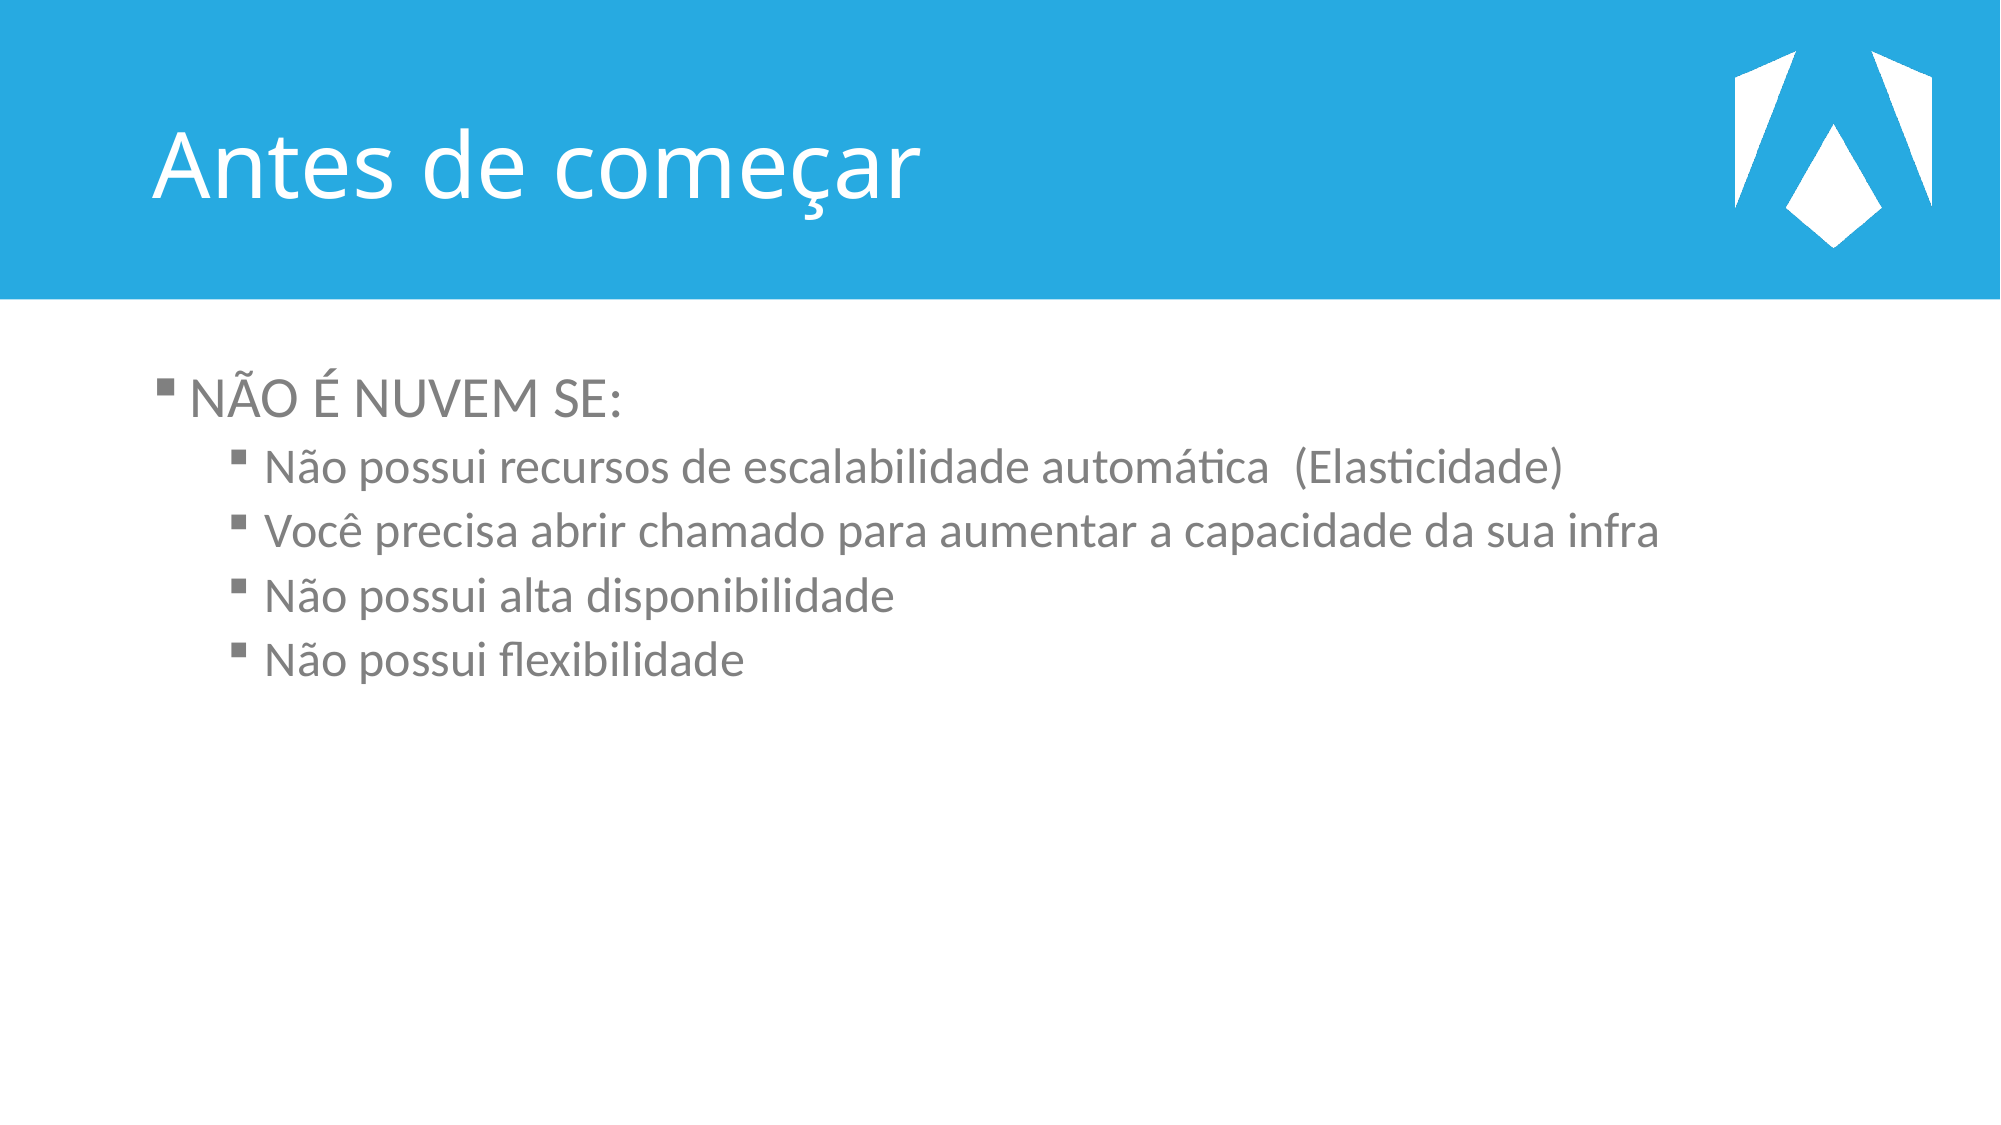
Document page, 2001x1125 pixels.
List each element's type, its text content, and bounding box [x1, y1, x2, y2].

title Antes de começar [137, 59, 1863, 278]
text_box [0, 0, 2000, 300]
list NÃO É NUVEM SE: Não possui recursos de escalabilidade automática (Elasticidade) Você precisa abrir chamado para aumentar a capacidade da sua infra Não possui alta disponibilidade Não possui flexibilidade [137, 359, 1863, 1014]
picture [1735, 51, 1932, 248]
